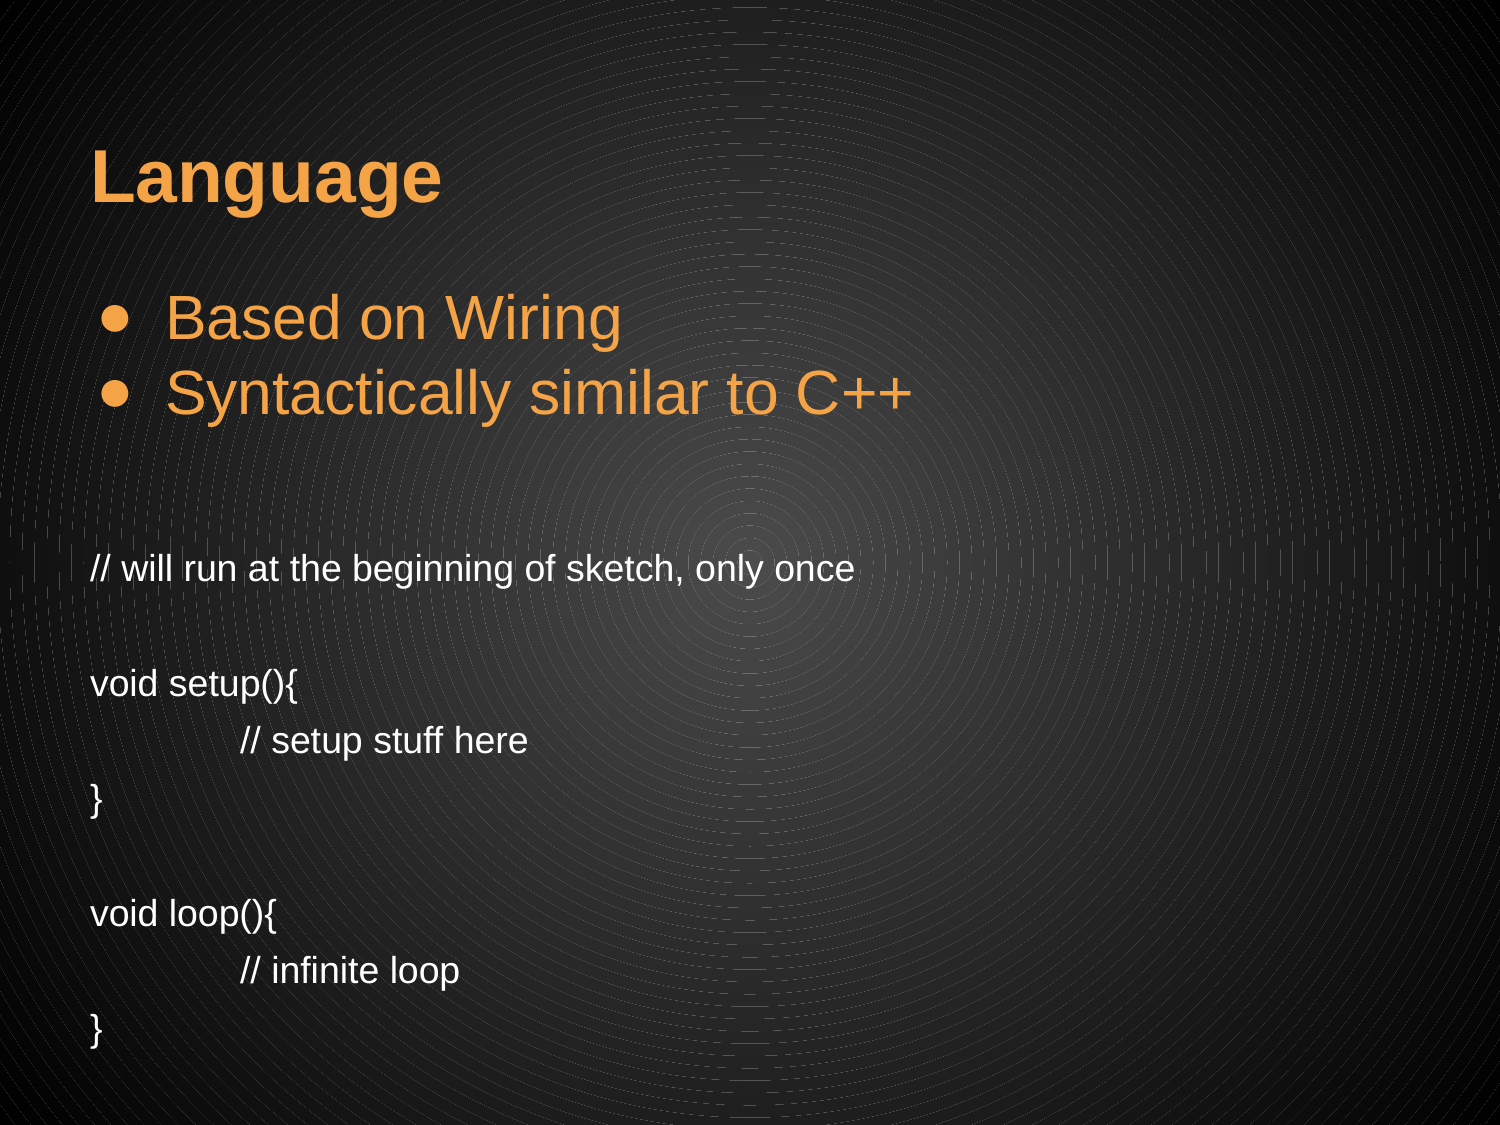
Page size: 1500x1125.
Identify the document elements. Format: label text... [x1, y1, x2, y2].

title Language [75, 45, 1425, 233]
list // will run at the beginning of sketch, only once void setup(){ // setup stuff here } void loop(){ // infinite loop } [75, 528, 1425, 1078]
list Based on Wiring Syntactically similar to C++ [75, 262, 1425, 449]
